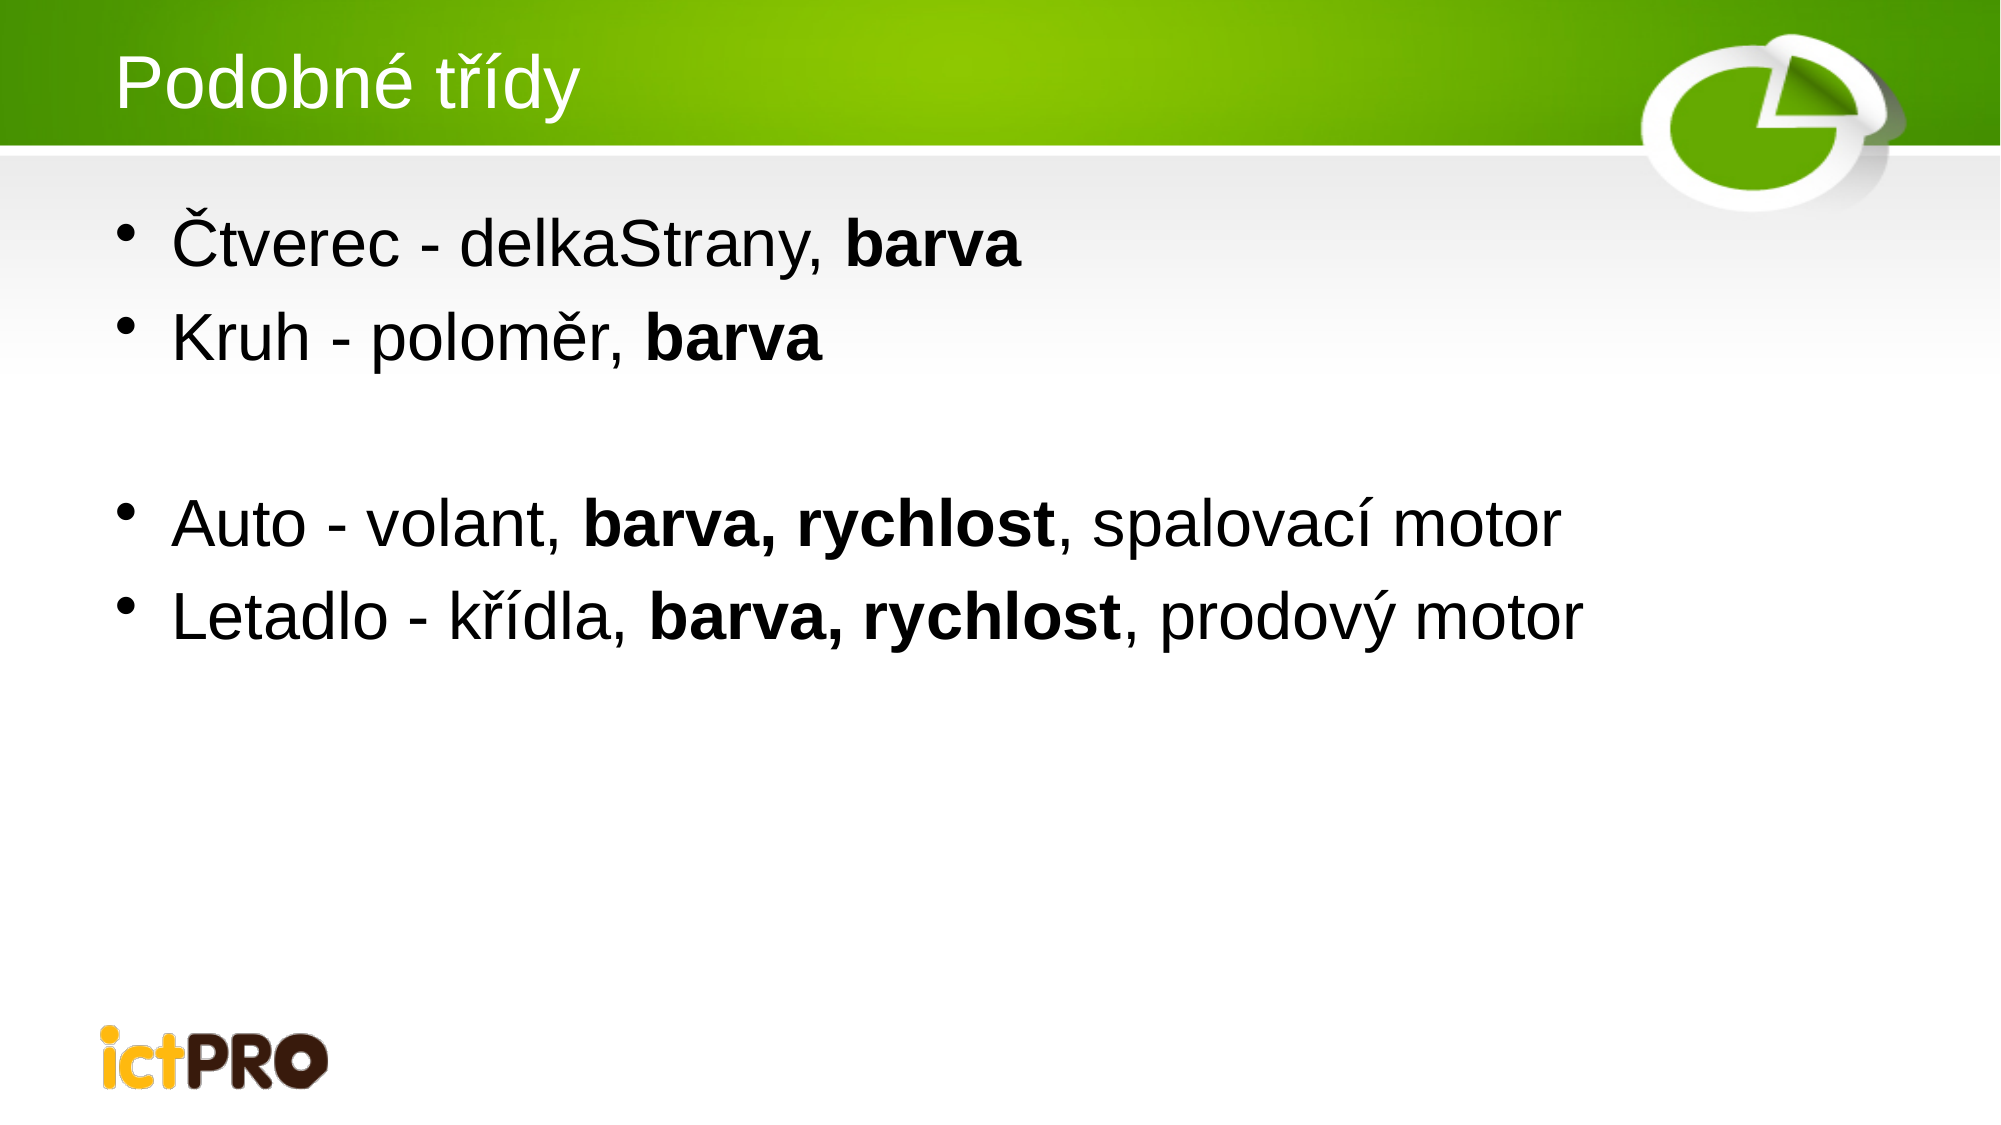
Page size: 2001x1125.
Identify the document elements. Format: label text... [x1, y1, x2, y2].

title Podobné třídy [99, 30, 1901, 127]
picture [0, 0, 2001, 1125]
list Čtverec - delkaStrany, barva Kruh - poloměr, barva Auto - volant, barva, rychlost, spalovací motor Letadlo - křídla, barva, rychlost, prodový motor [99, 192, 1901, 1006]
